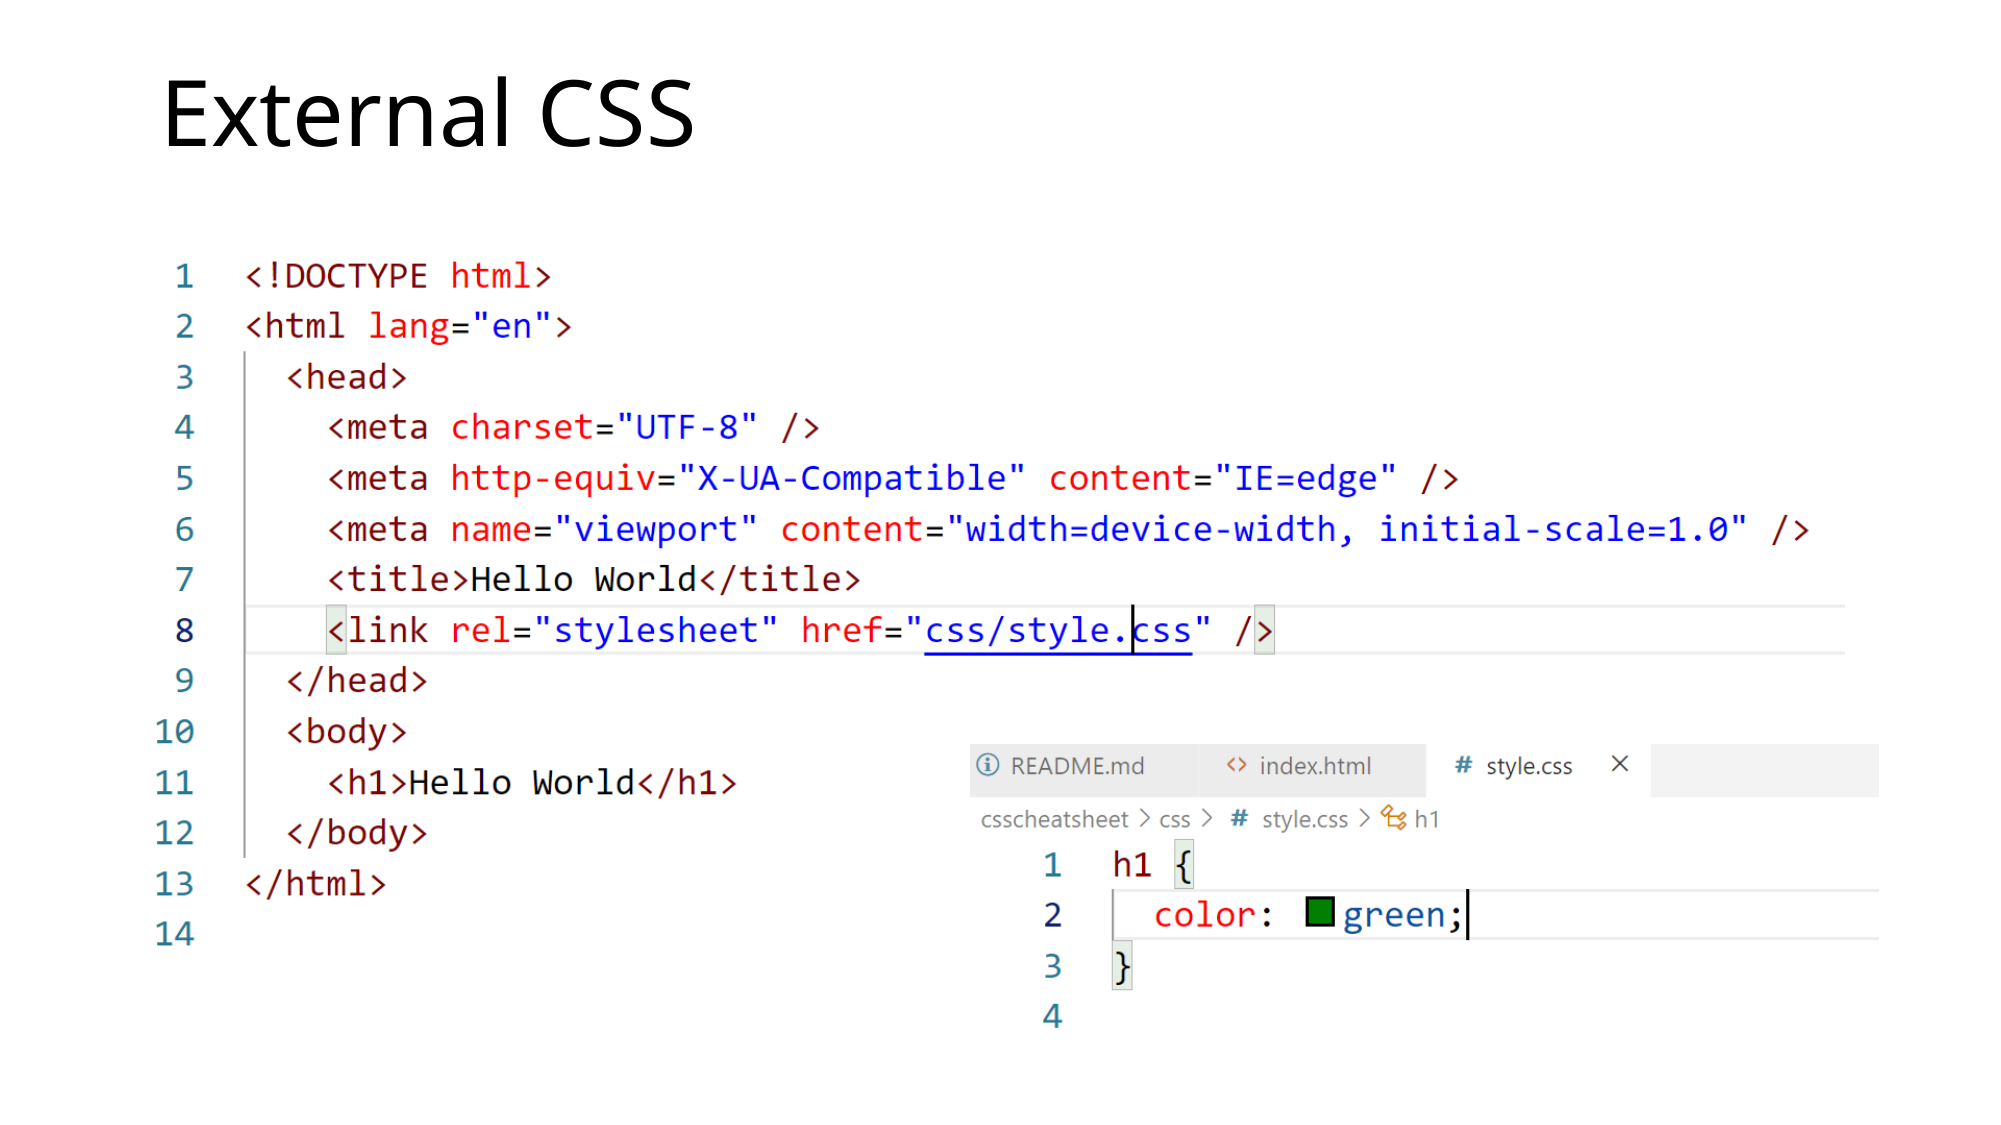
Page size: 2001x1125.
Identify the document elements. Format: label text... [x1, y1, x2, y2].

picture [155, 247, 1879, 1104]
title External CSS [145, 8, 1871, 226]
